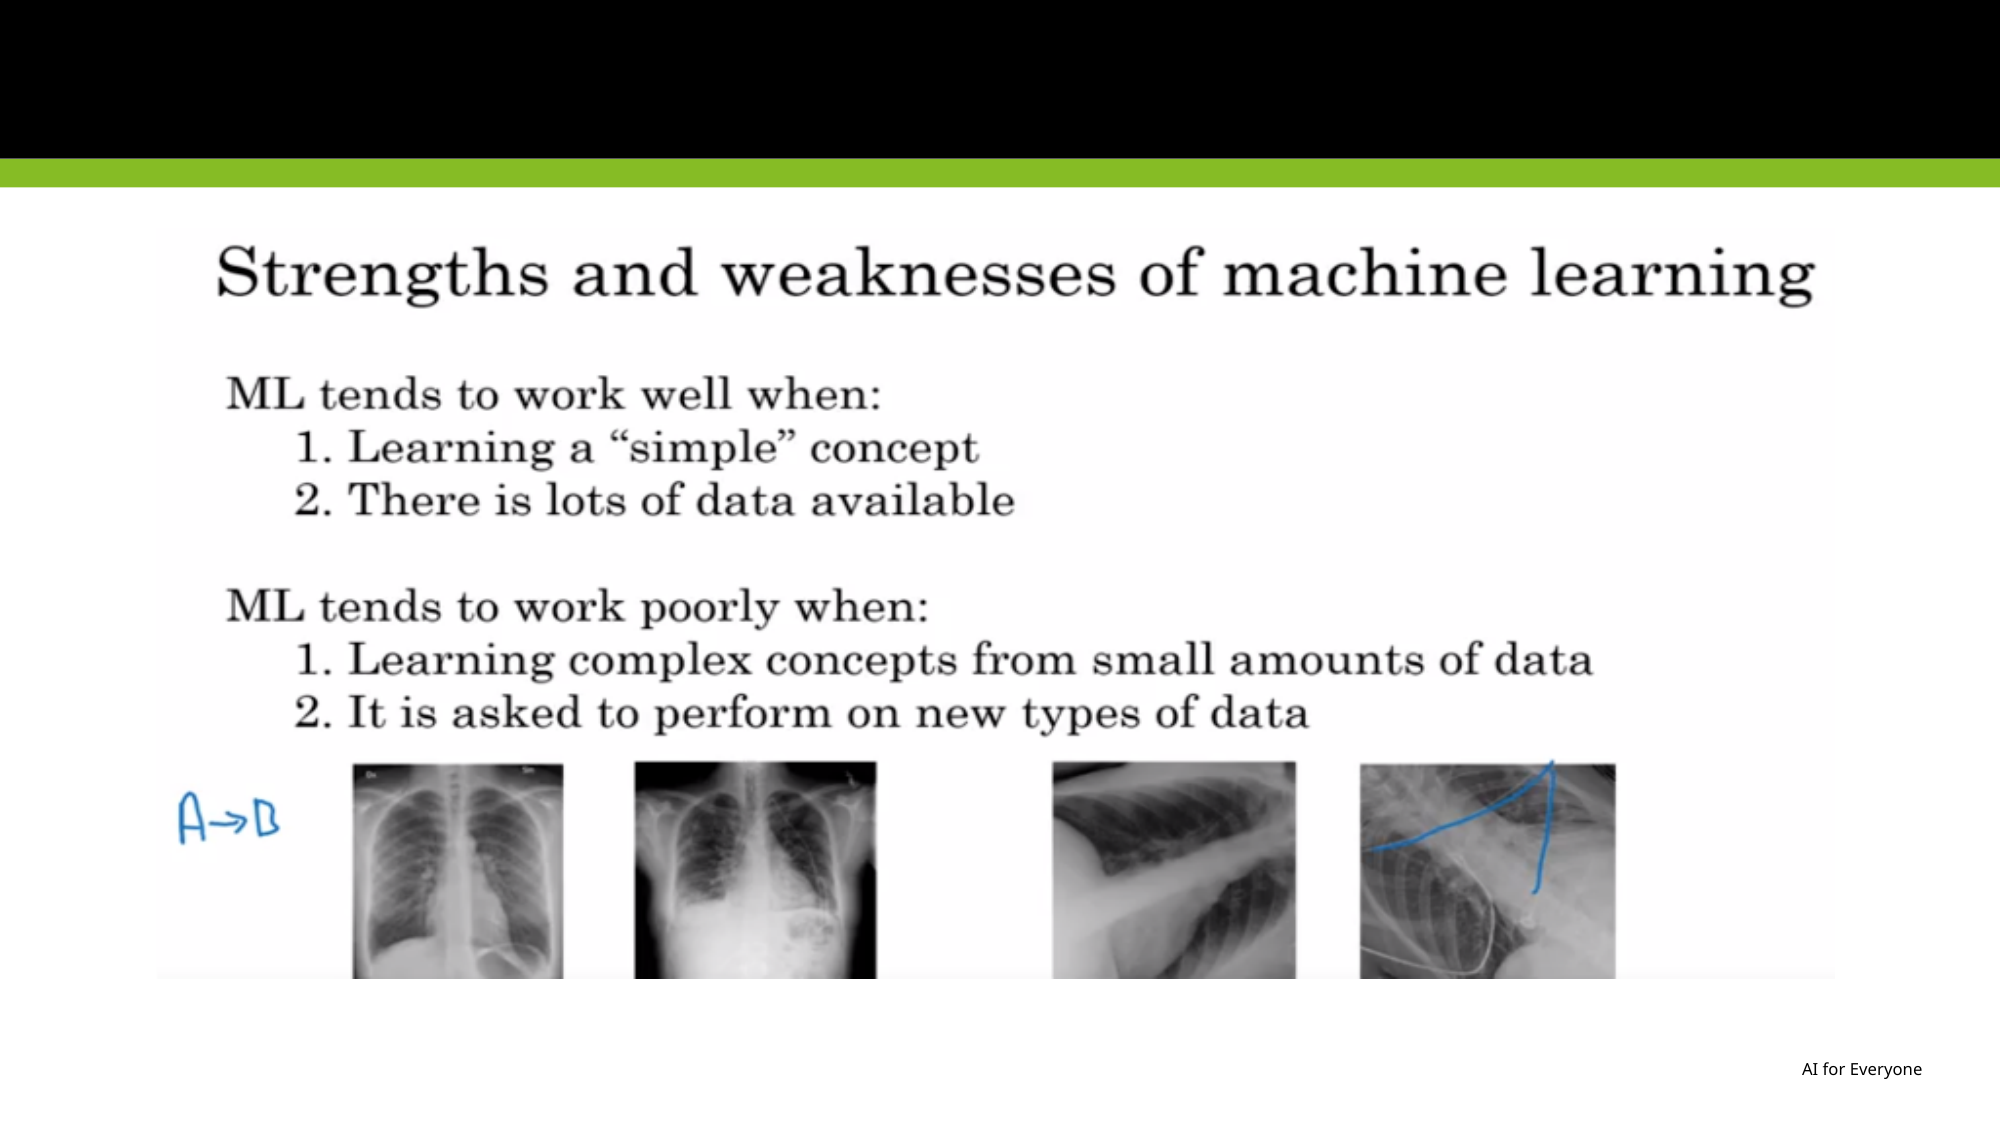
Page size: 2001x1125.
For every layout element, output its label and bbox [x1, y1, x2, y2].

picture [148, 228, 1836, 979]
